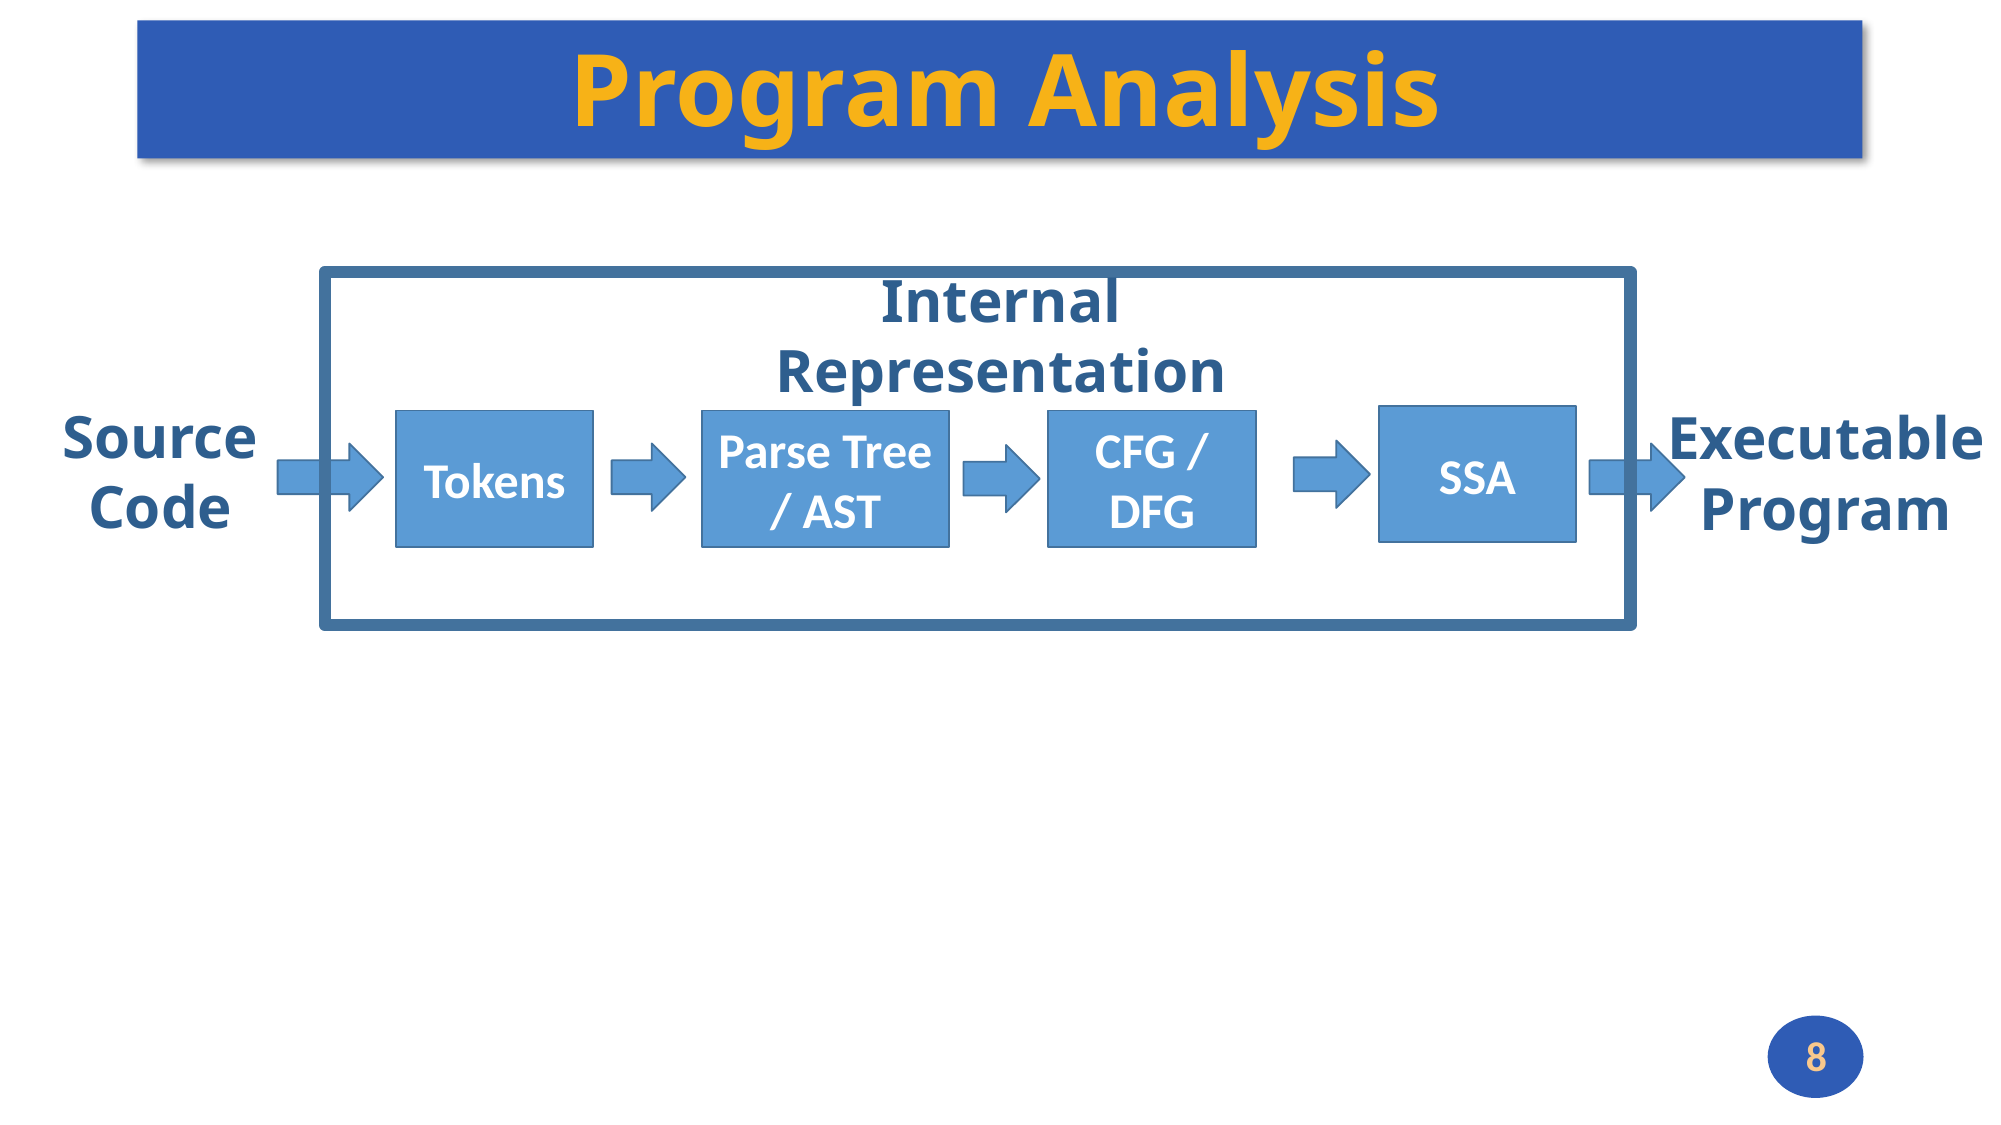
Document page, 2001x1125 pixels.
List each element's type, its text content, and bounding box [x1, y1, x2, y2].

text_box [276, 459, 324, 496]
text_box Internal Representation [659, 258, 1332, 409]
text_box Source Code [31, 395, 278, 546]
text_box [324, 271, 1631, 626]
title Program Analysis [137, 17, 1863, 156]
text_box Executable Program [1646, 396, 1994, 547]
text_box [1631, 442, 1686, 512]
slide_number 8 [1767, 1015, 1866, 1095]
